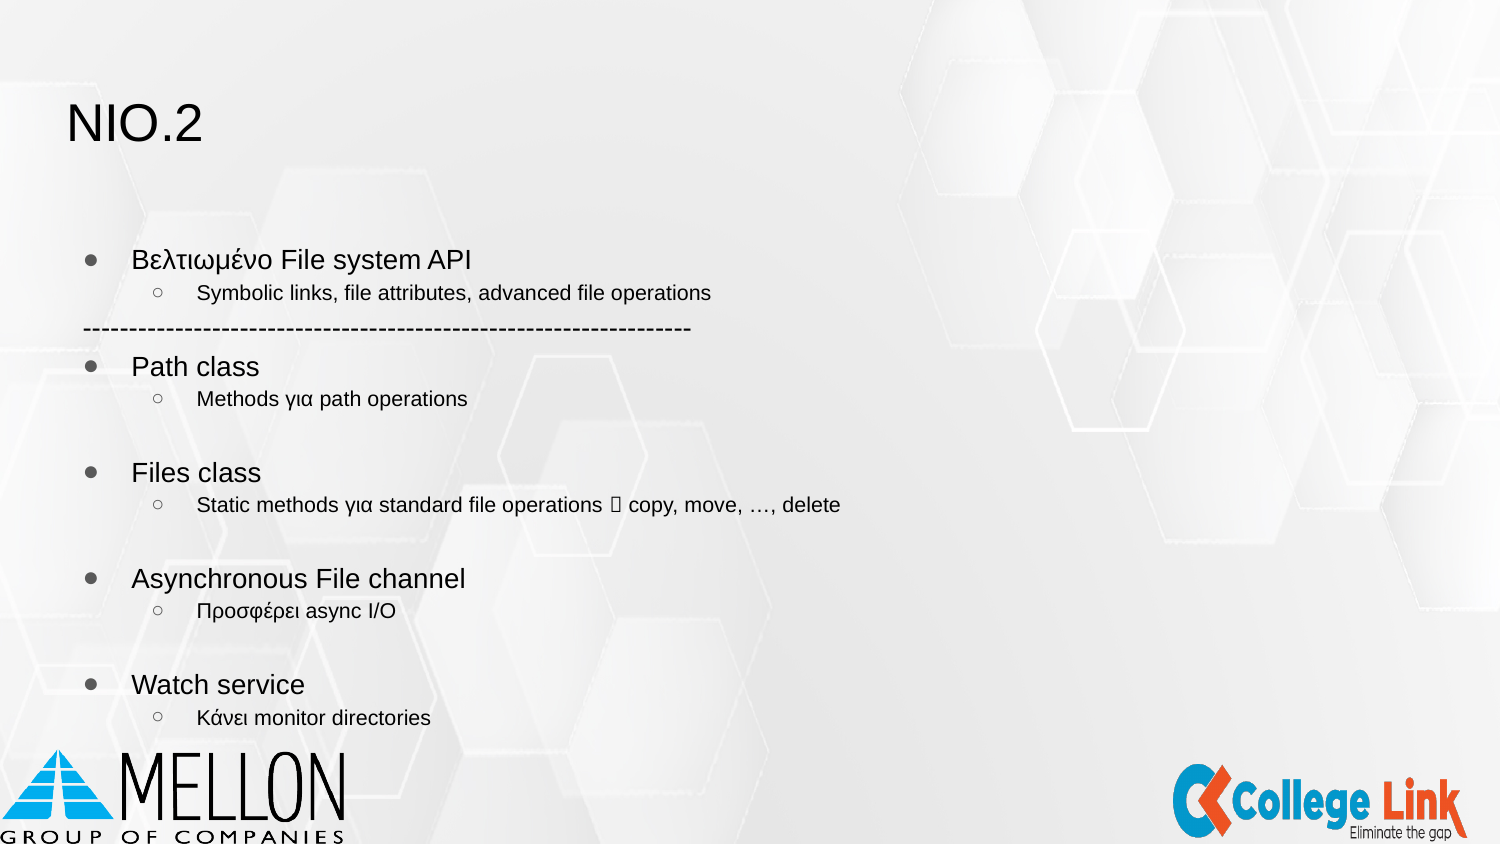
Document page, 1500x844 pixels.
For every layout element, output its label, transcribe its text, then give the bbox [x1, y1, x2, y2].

title NIO.2 [51, 72, 1449, 167]
list Βελτιωμένο File system API Symbolic links, file attributes, advanced file operations ------------------------------------------------------------------ Path class Methods για path operations Files class Static methods για standard file operations  copy, move, …, delete Asynchronous File channel Προσφέρει async I/O Watch service Κάνει monitor directories [51, 189, 1449, 750]
picture [0, 0, 1500, 844]
